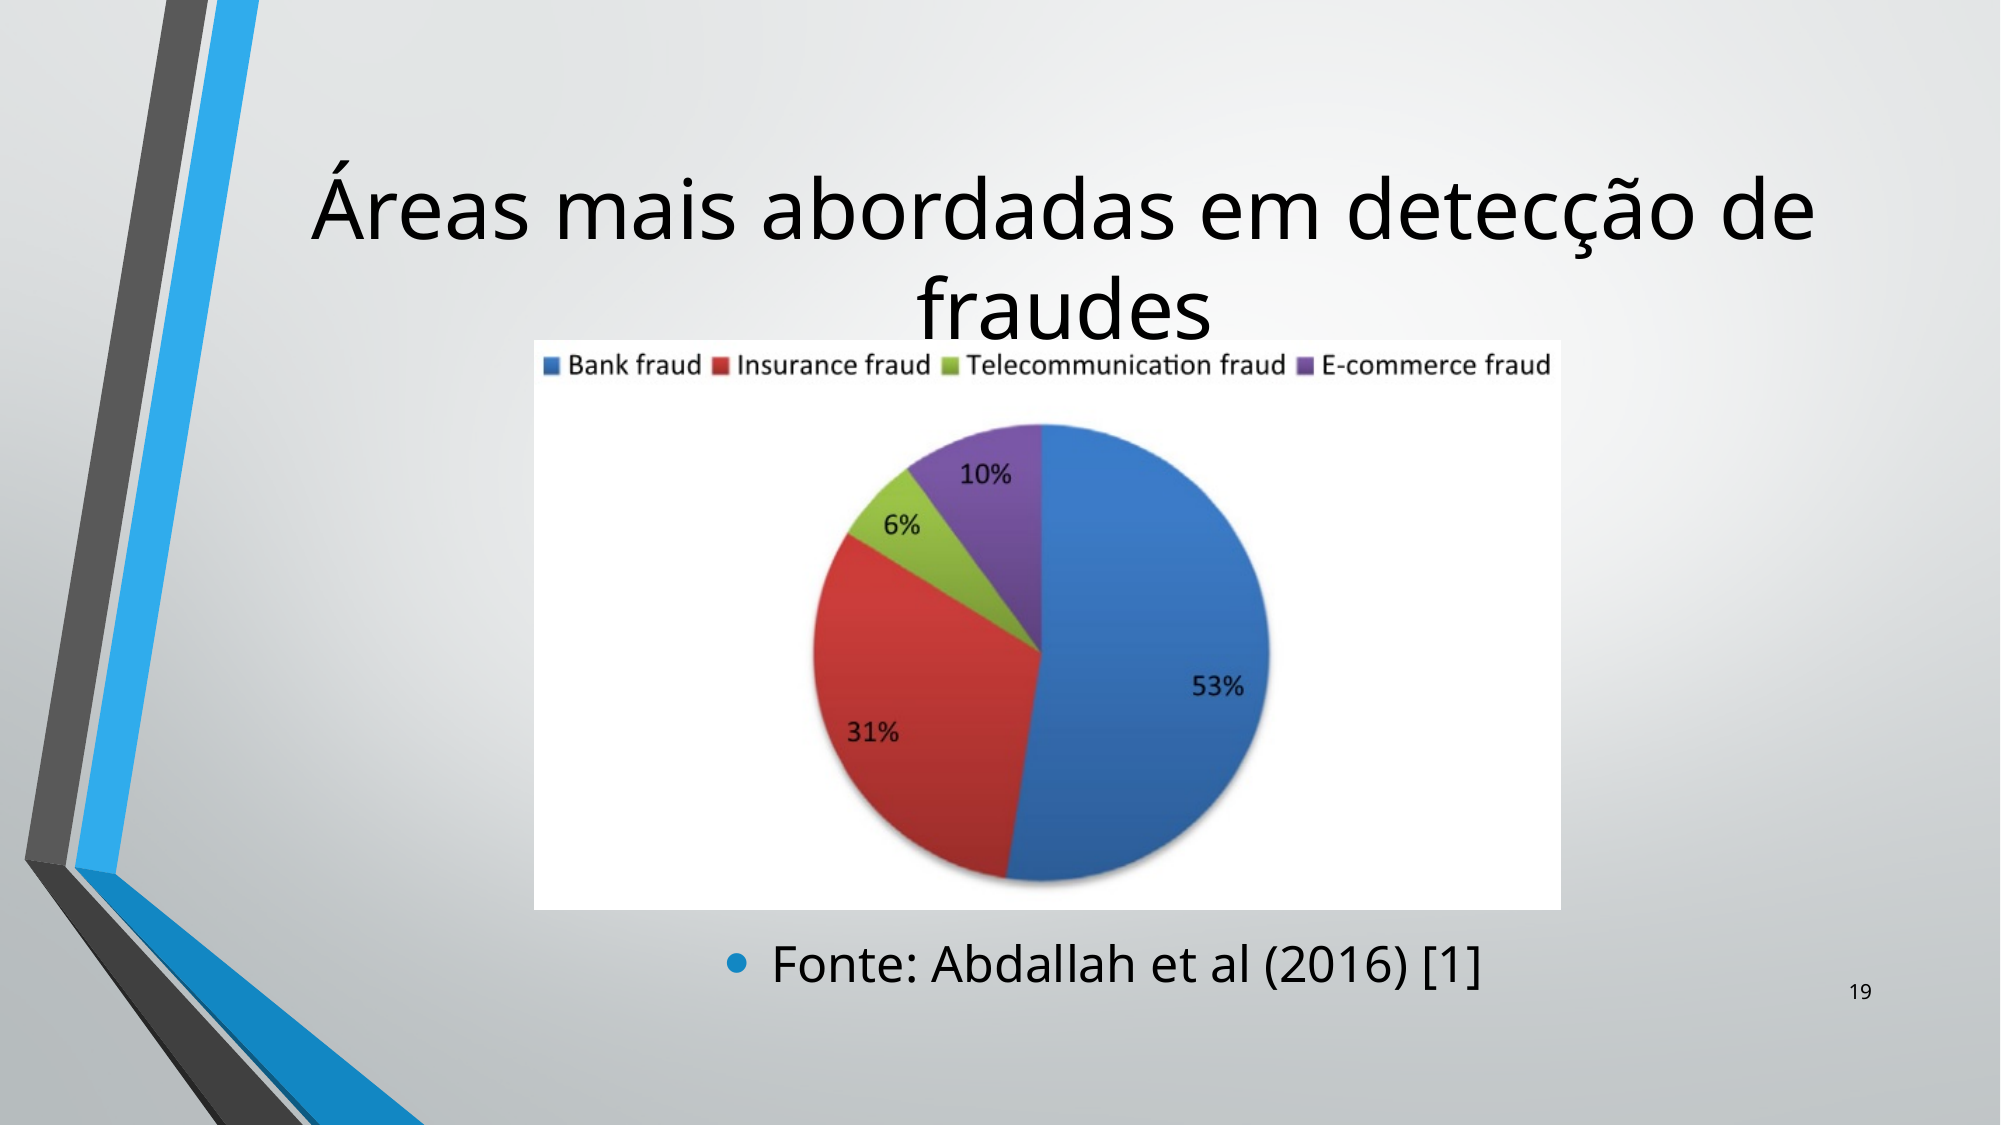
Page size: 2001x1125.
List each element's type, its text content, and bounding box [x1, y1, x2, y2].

list Fonte: Abdallah et al (2016) [1] [709, 706, 2000, 1125]
title Áreas mais abordadas em detecção de fraudes [243, 112, 1887, 400]
slide_number 19 [1796, 962, 1887, 1023]
picture [534, 340, 1561, 910]
